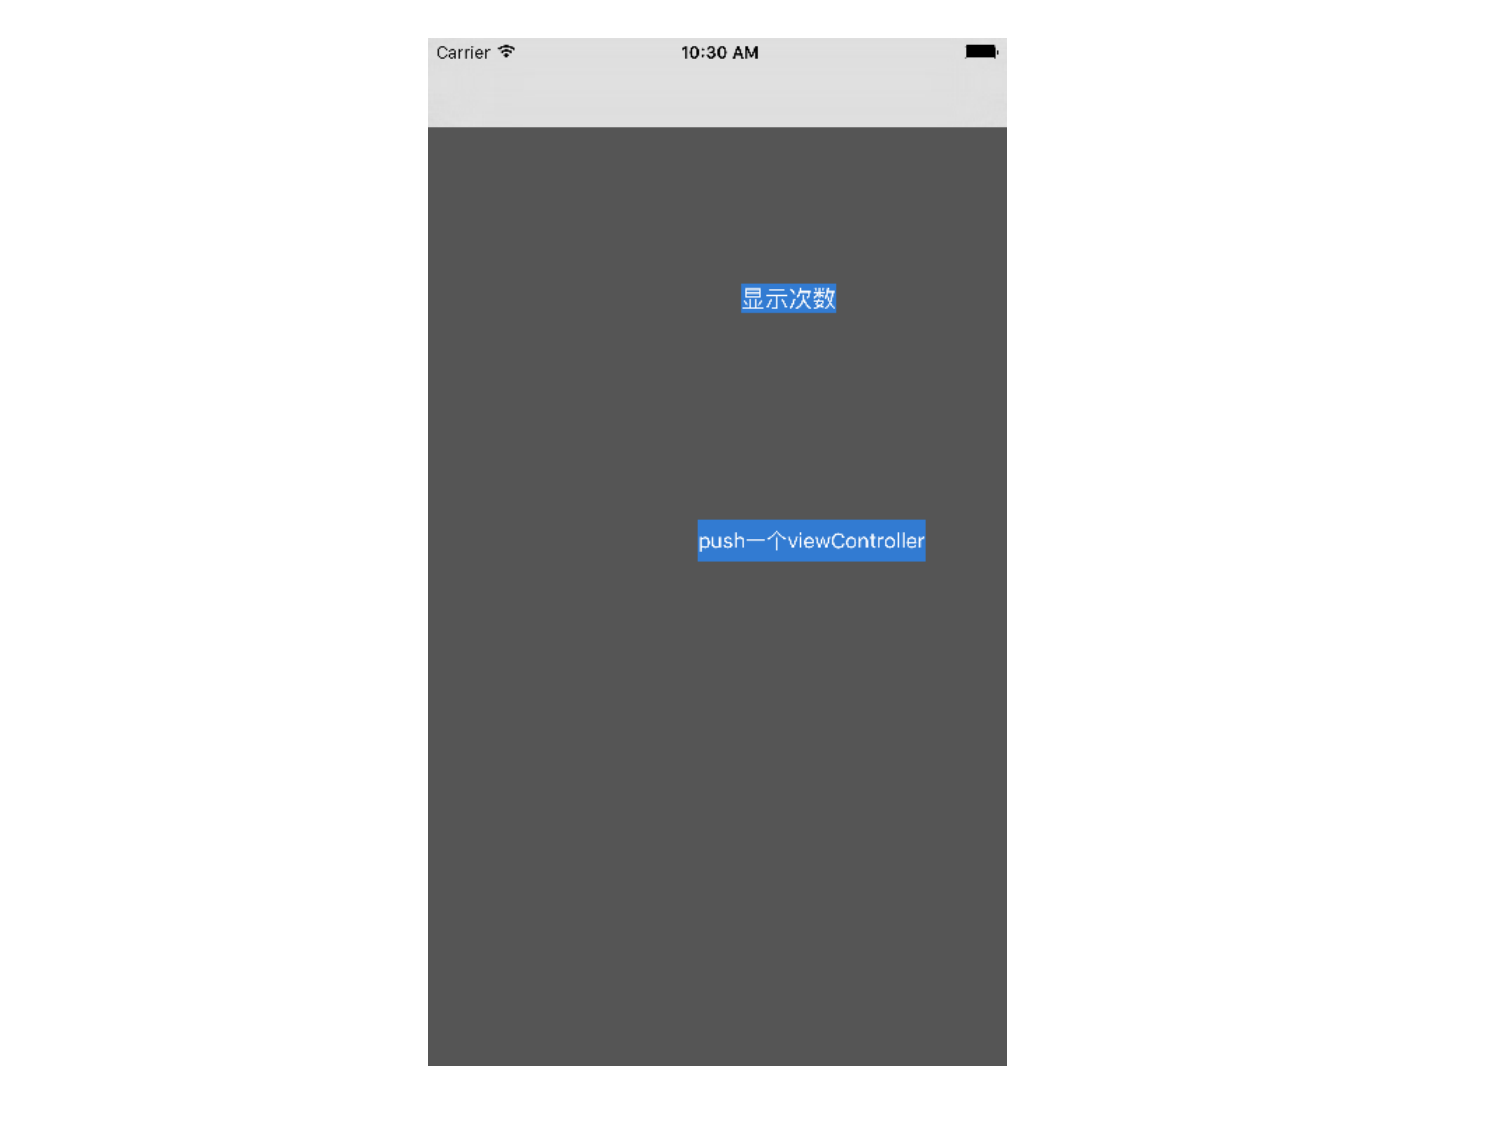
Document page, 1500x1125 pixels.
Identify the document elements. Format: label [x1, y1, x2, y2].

picture [428, 38, 1007, 1066]
